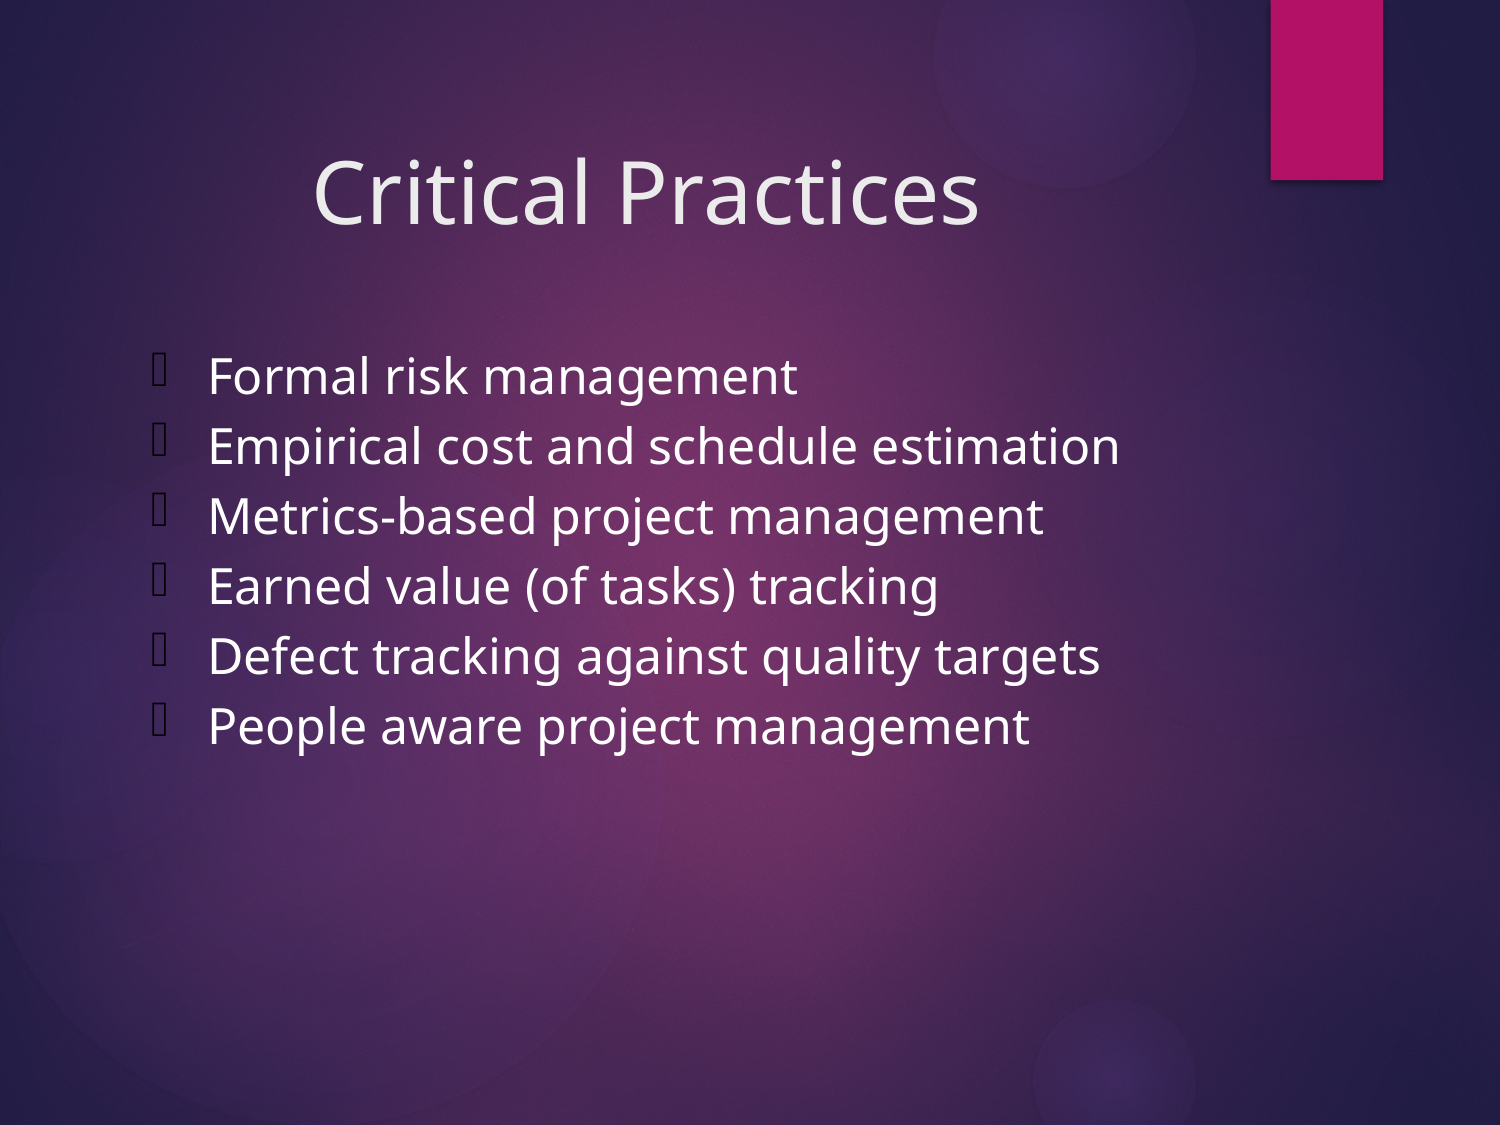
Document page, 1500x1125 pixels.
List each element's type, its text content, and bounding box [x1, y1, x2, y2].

title Critical Practices [79, 74, 1237, 304]
list Formal risk management Empirical cost and schedule estimation Metrics-based project management Earned value (of tasks) tracking Defect tracking against quality targets People aware project management [135, 336, 1237, 1025]
